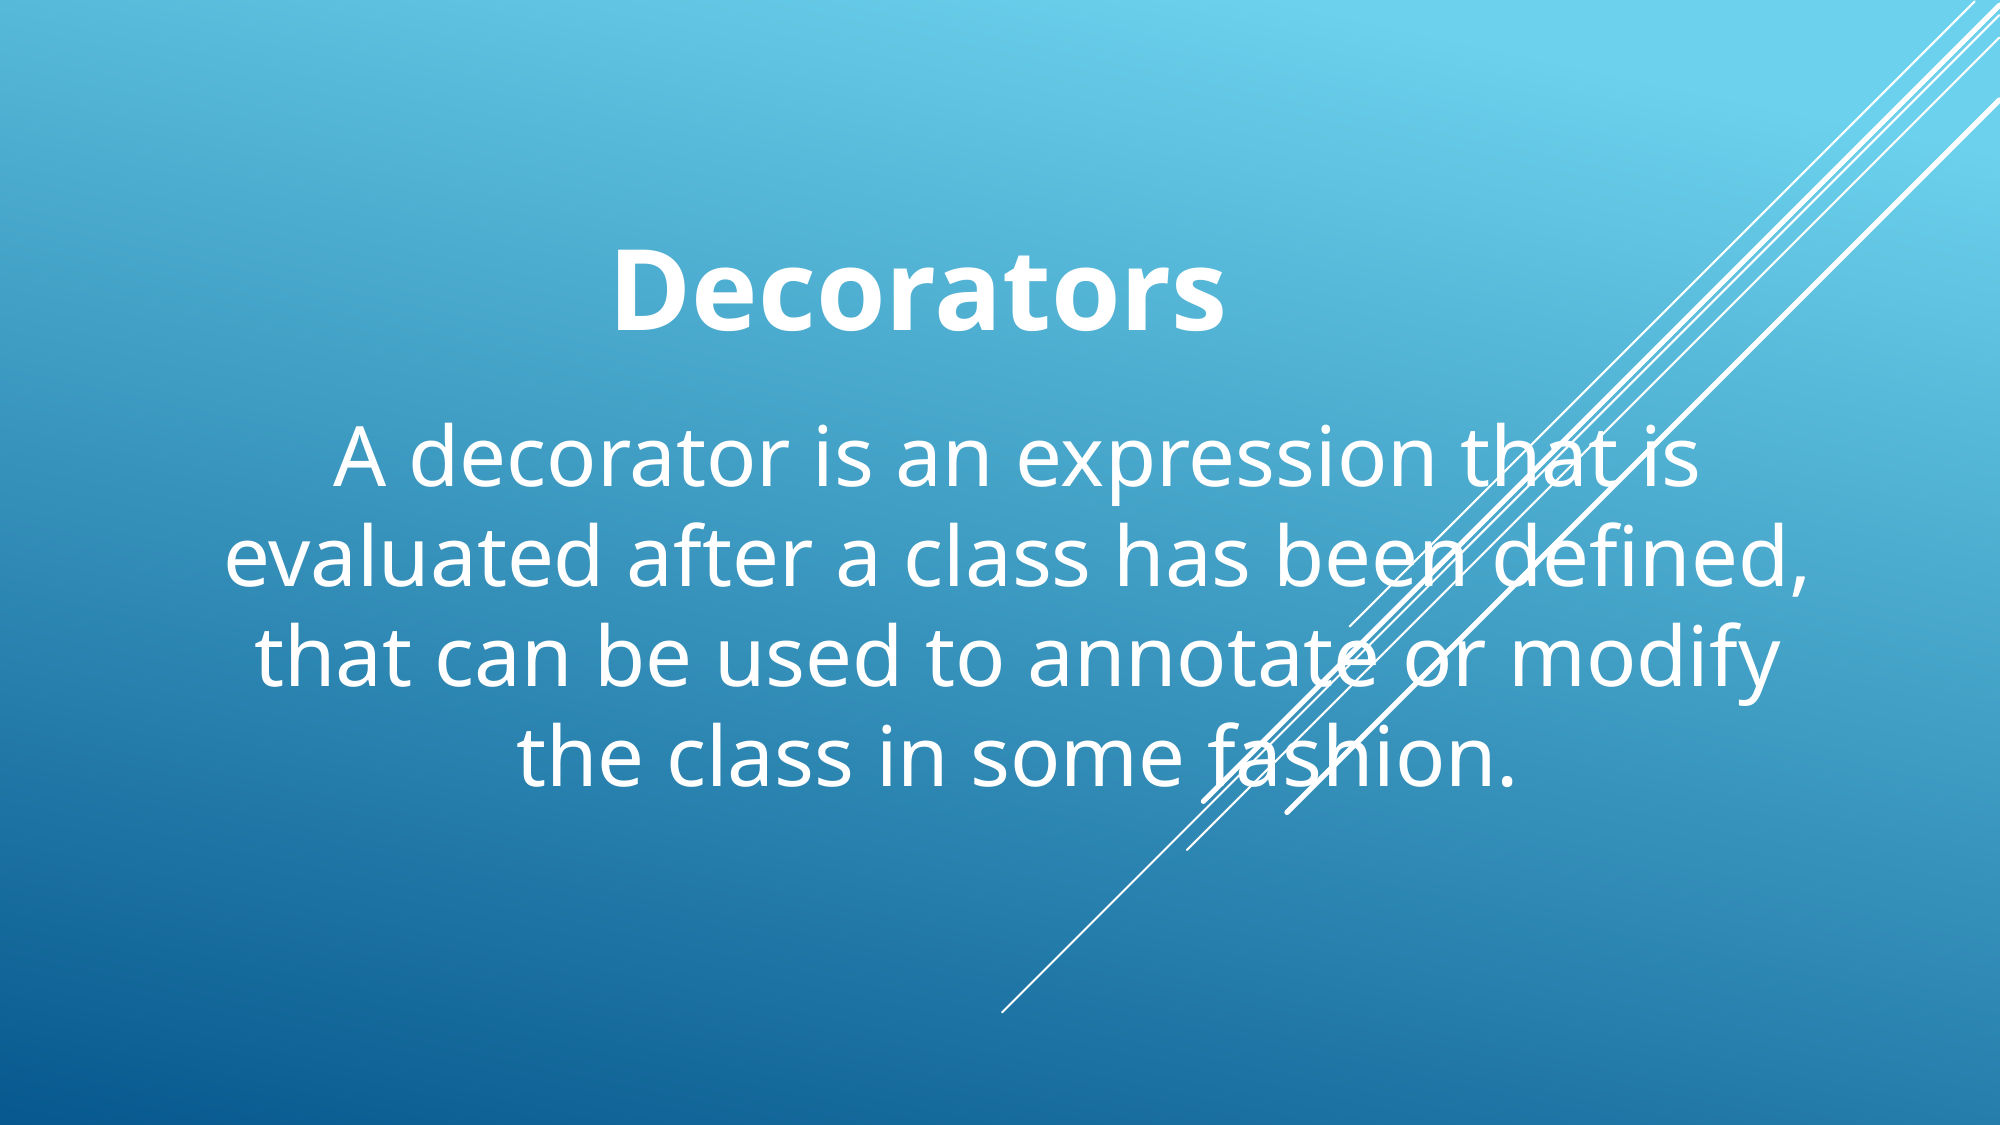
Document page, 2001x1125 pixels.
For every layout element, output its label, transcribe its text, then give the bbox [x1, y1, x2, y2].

text_box A decorator is an expression that is evaluated after a class has been defined, that can be used to annotate or modify the class in some fashion. [182, 395, 1855, 811]
text_box Decorators [312, 210, 1524, 361]
